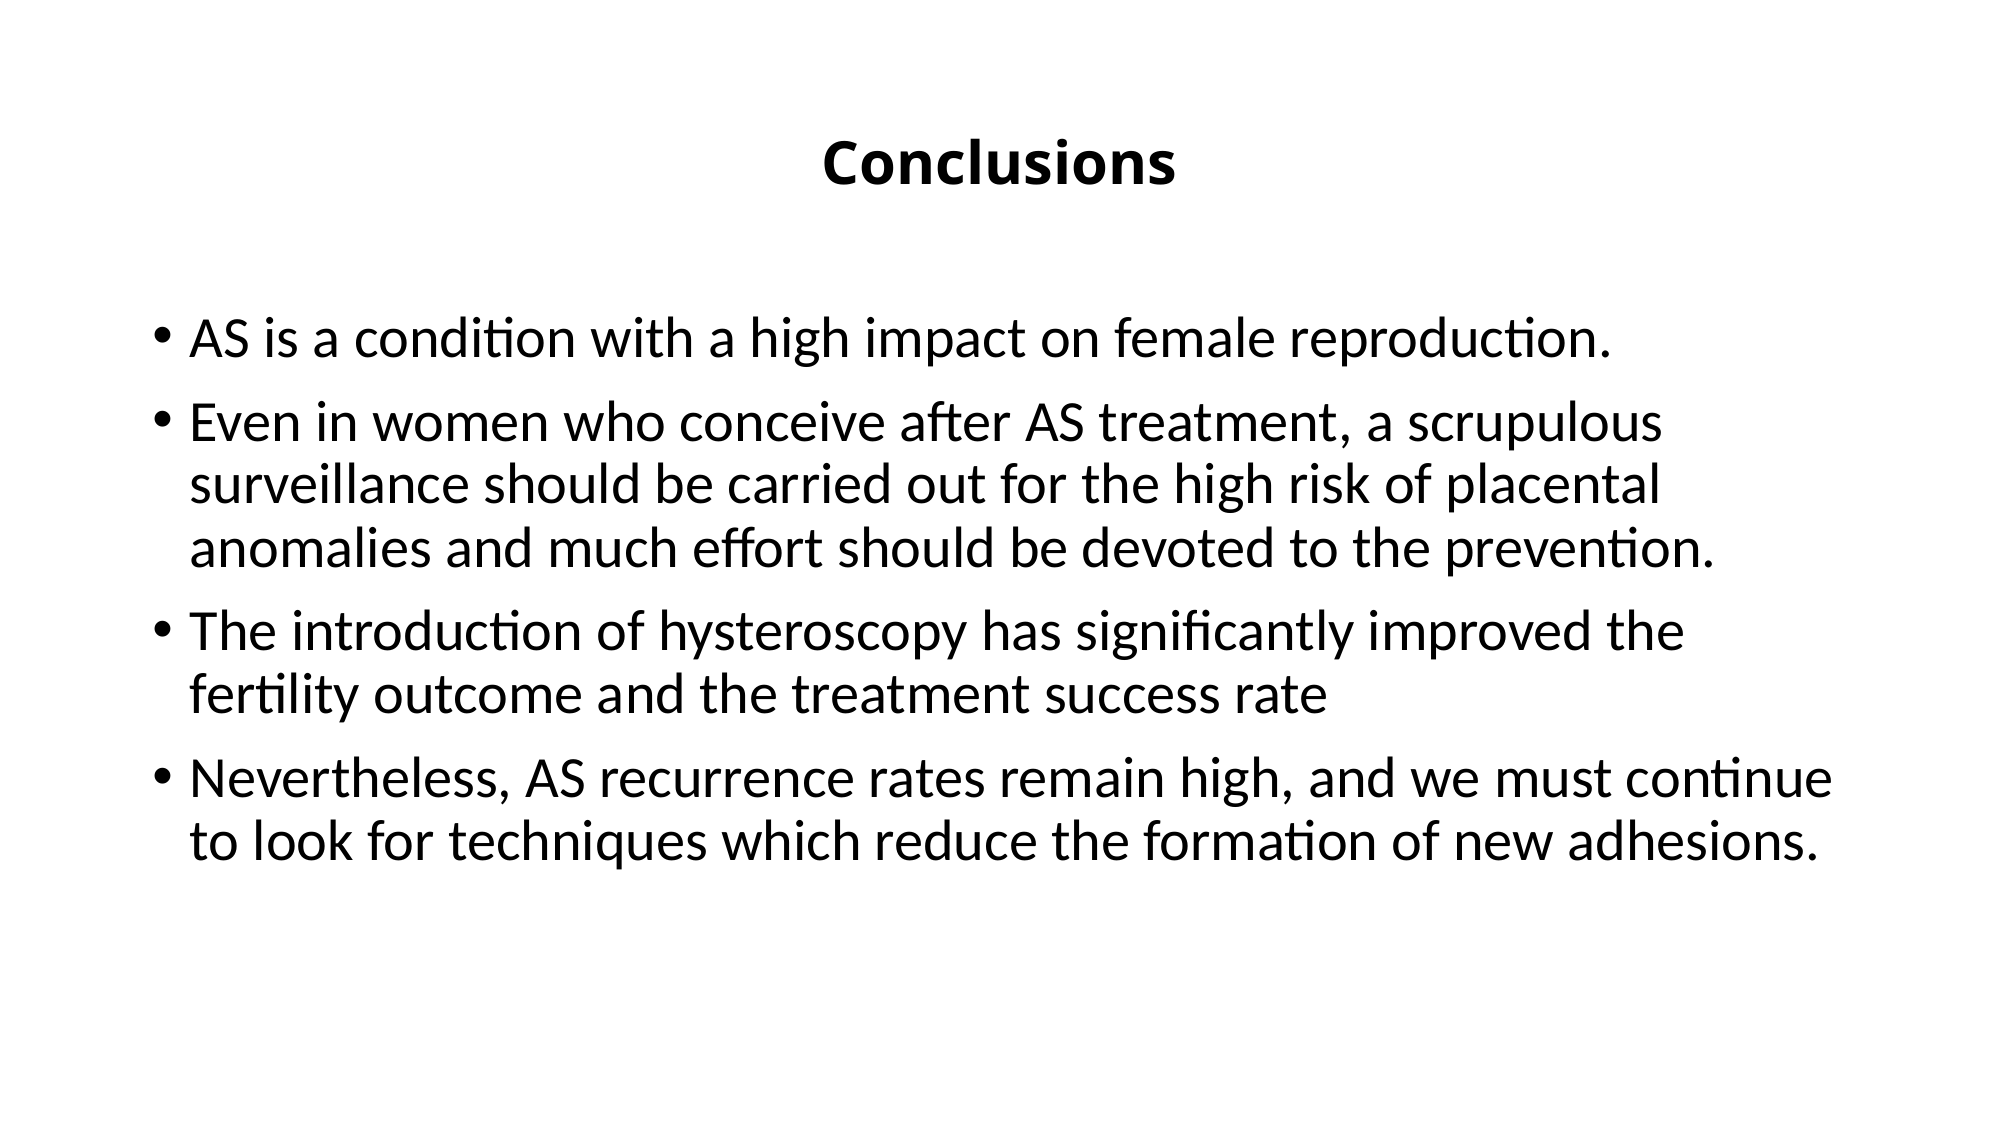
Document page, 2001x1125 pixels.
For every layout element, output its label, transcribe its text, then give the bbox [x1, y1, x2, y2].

list AS is a condition with a high impact on female reproduction. Even in women who conceive after AS treatment, a scrupulous surveillance should be carried out for the high risk of placental anomalies and much effort should be devoted to the prevention. The introduction of hysteroscopy has significantly improved the fertility outcome and the treatment success rate Nevertheless, AS recurrence rates remain high, and we must continue to look for techniques which reduce the formation of new adhesions. [137, 299, 1863, 1014]
title Conclusions [137, 59, 1863, 278]
